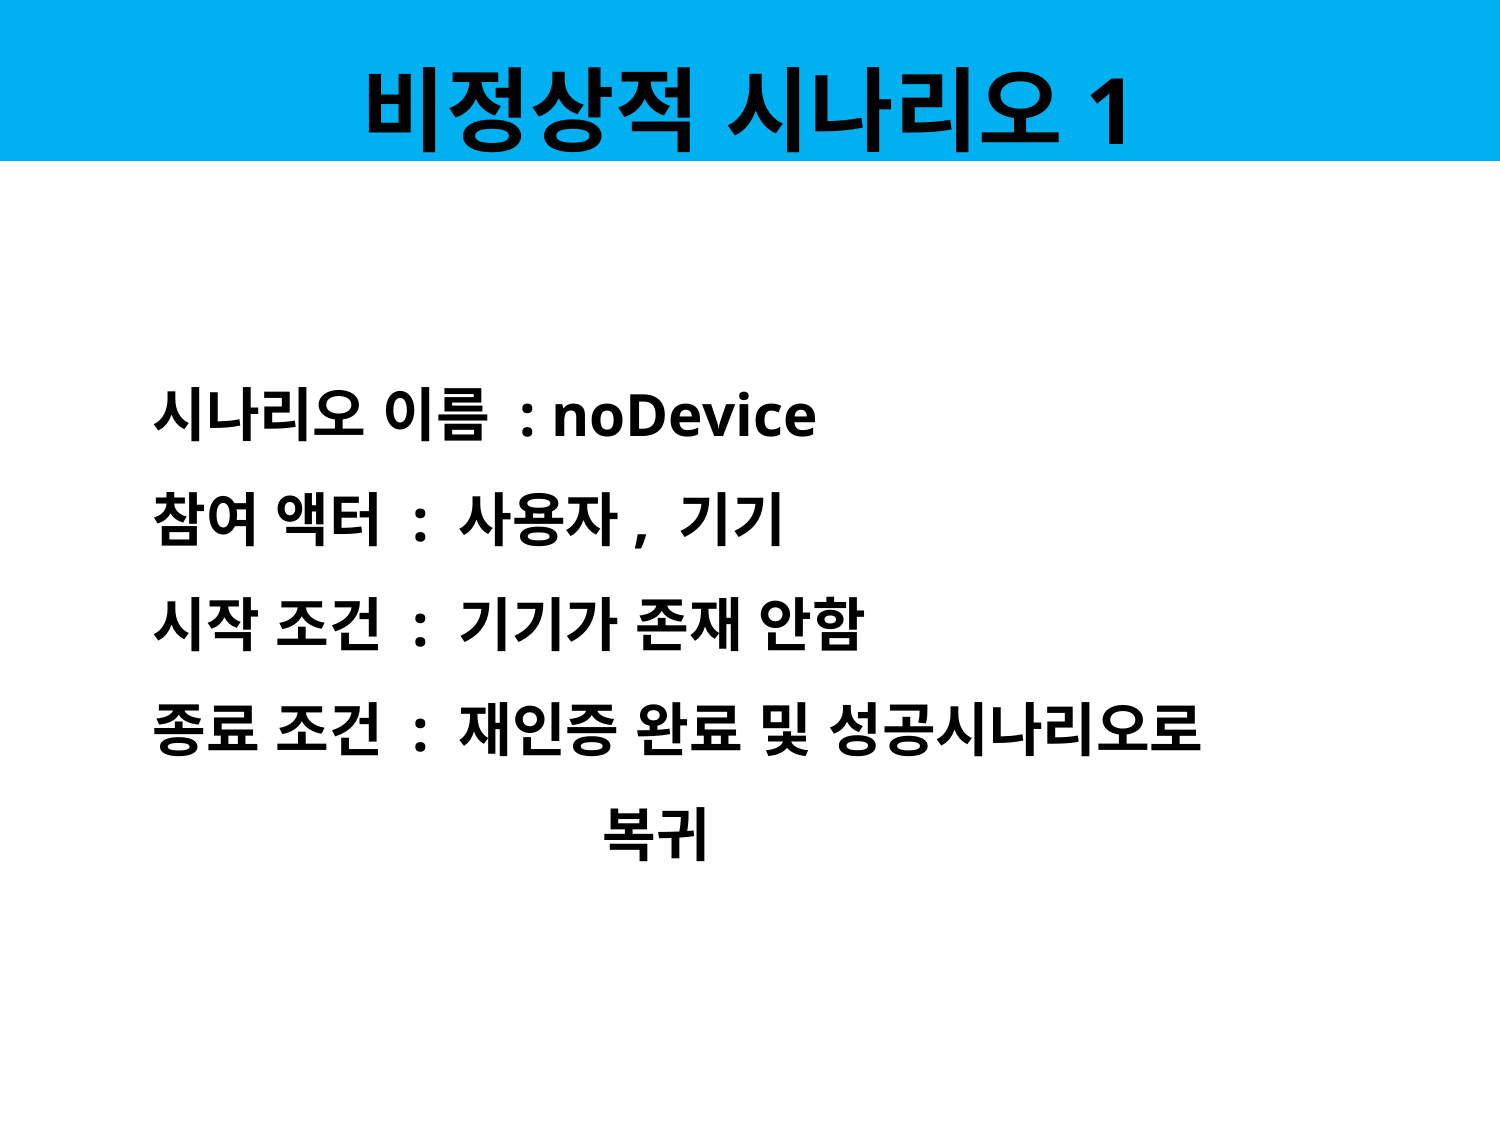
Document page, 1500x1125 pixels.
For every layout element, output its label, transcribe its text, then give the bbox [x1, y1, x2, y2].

text_box [112, 184, 1388, 976]
title 비정상적 시나리오1 [0, 0, 1500, 161]
text_box 시나리오 이름 : noDevice 참여 액터 : 사용자, 기기 시작 조건 : 기기가 존재 안함 종료 조건 : 재인증 완료 및 성공시나리오로 복귀 [137, 209, 1413, 1001]
